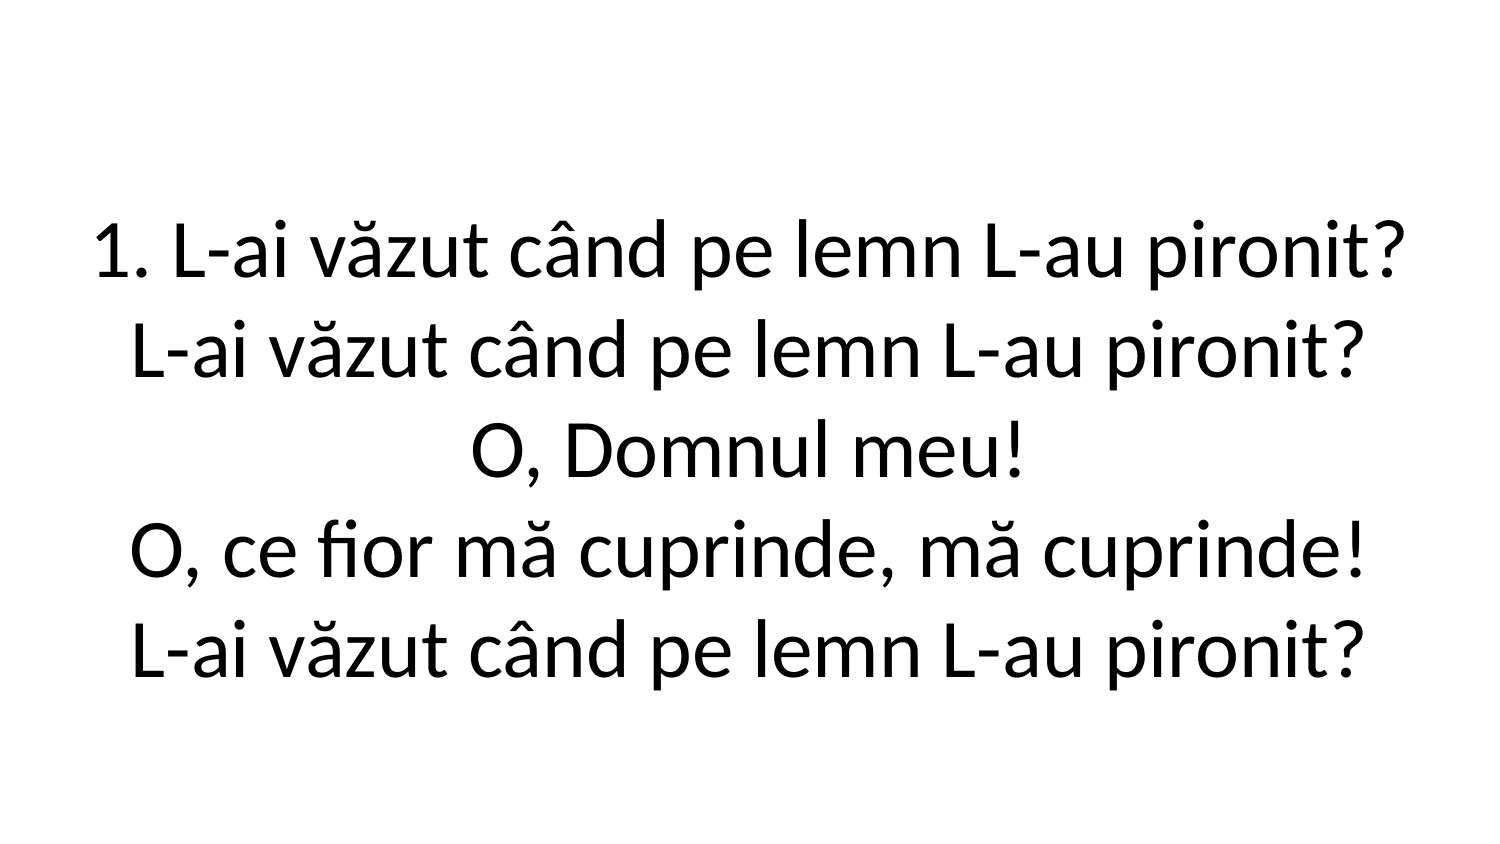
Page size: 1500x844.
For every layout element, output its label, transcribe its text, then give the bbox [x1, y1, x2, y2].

text_box 1. L-ai văzut când pe lemn L-au pironit? L-ai văzut când pe lemn L-au pironit? O, Domnul meu! O, ce fior mă cuprinde, mă cuprinde! L-ai văzut când pe lemn L-au pironit? [74, 142, 1426, 702]
